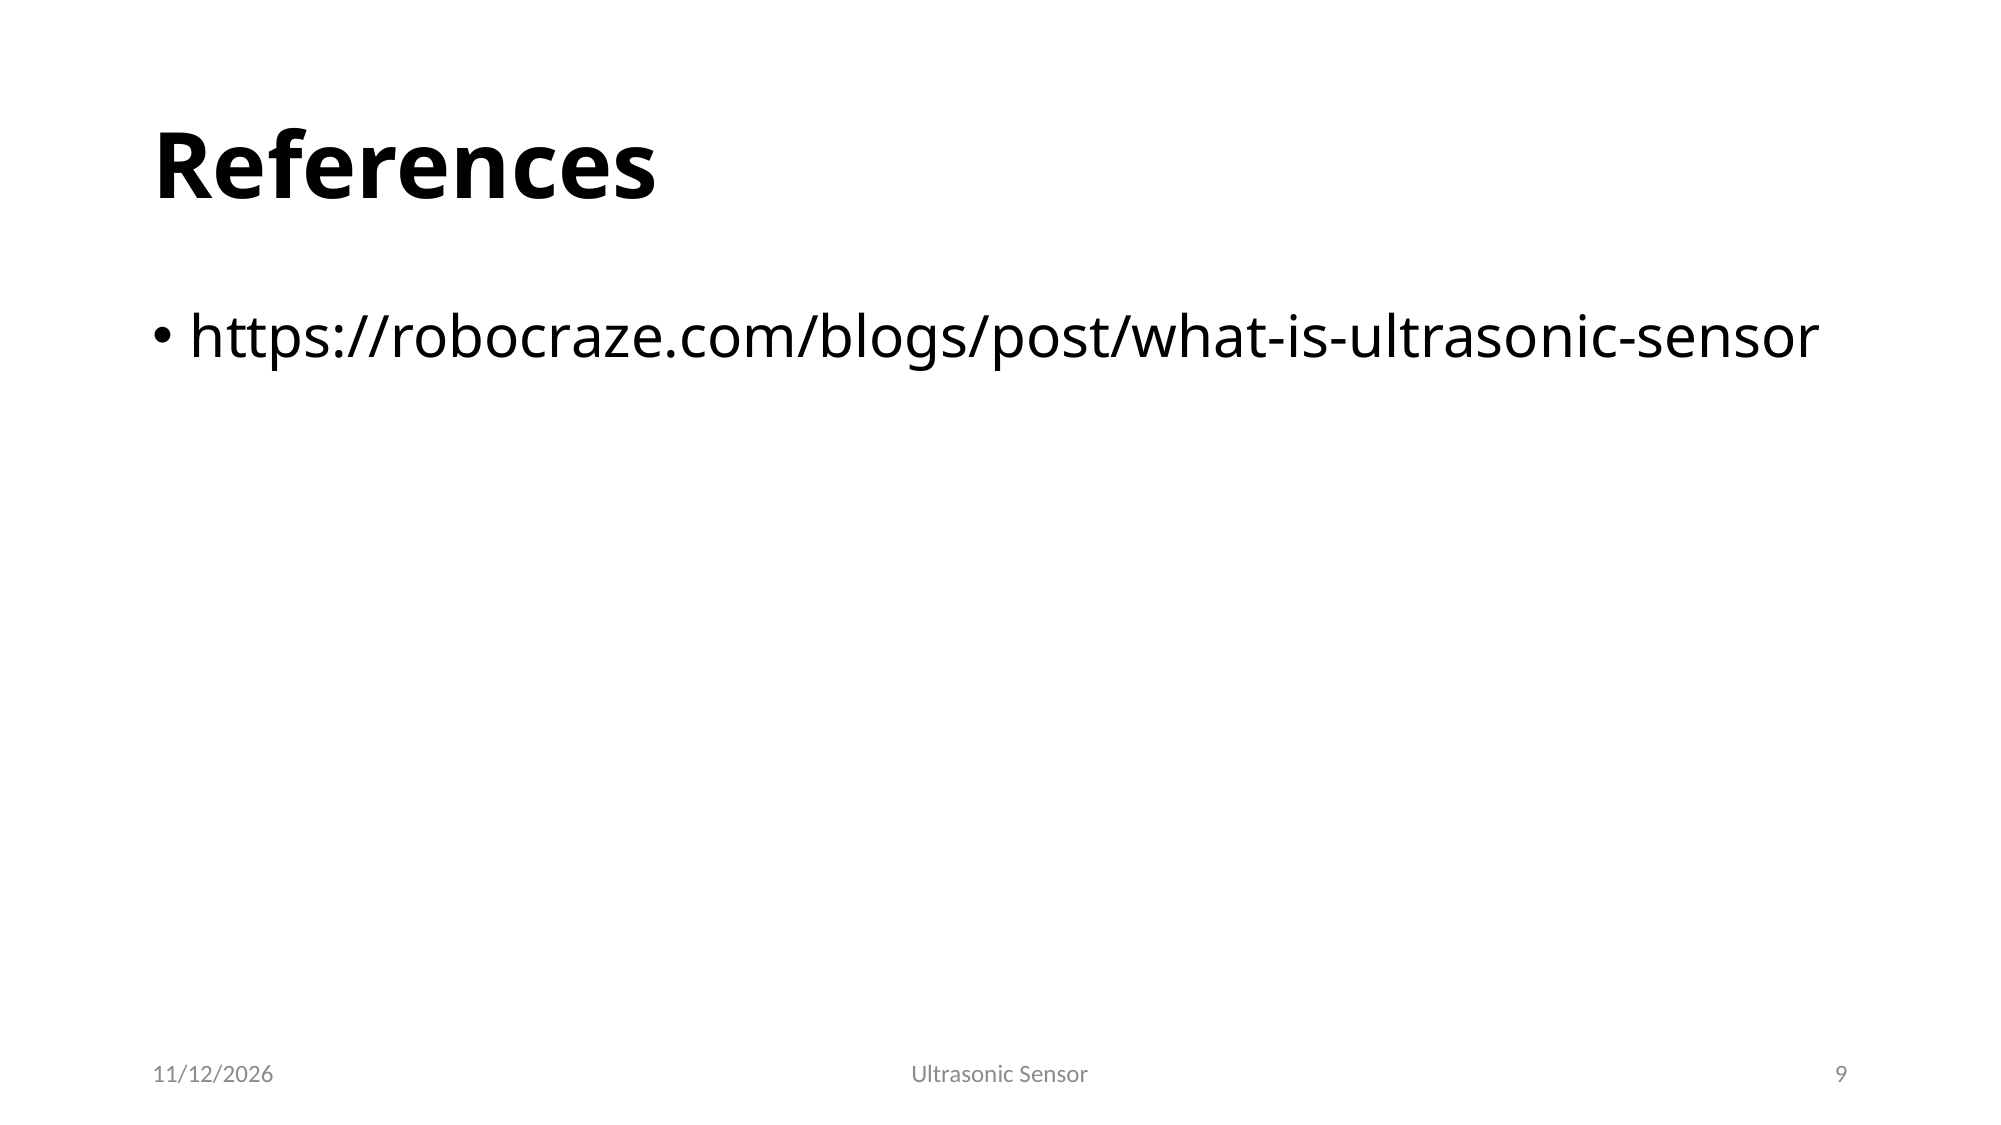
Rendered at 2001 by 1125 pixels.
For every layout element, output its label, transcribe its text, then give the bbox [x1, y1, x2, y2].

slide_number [137, 1042, 588, 1103]
list https://robocraze.com/blogs/post/what-is-ultrasonic-sensor [137, 299, 1863, 1014]
slide_number 9 [1412, 1042, 1863, 1103]
title References [137, 59, 1863, 278]
footer Ultrasonic Sensor [662, 1042, 1338, 1103]
